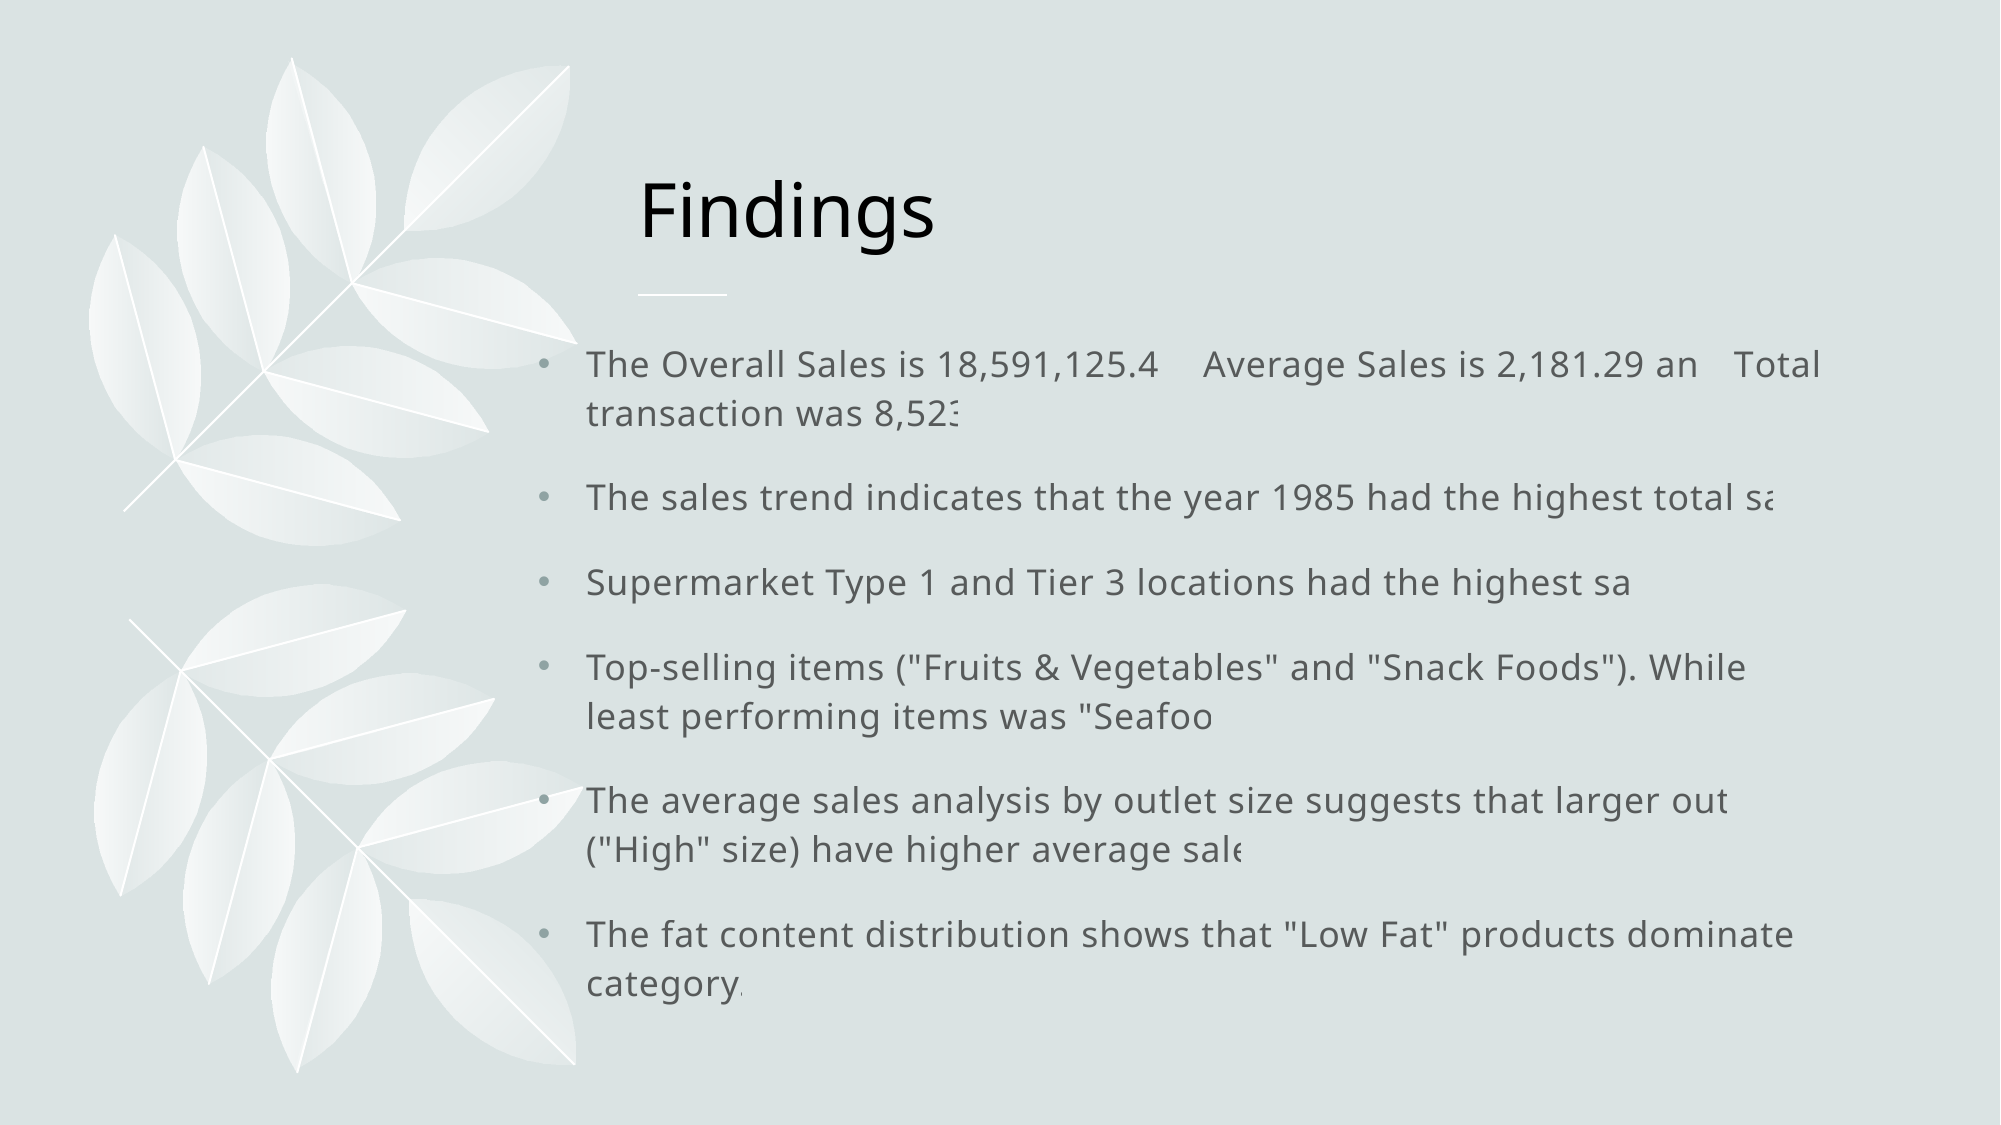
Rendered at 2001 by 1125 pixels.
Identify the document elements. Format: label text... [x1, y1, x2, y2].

title Findings [638, 64, 1900, 260]
list The Overall Sales is 18,591,125.41; Average Sales is 2,181.29 and Total transaction was 8,523. The sales trend indicates that the year 1985 had the highest total sales. Supermarket Type 1 and Tier 3 locations had the highest sales. Top-selling items ("Fruits & Vegetables" and "Snack Foods"). While the least performing items was "Seafood. The average sales analysis by outlet size suggests that larger outlets ("High" size) have higher average sales. The fat content distribution shows that "Low Fat" products dominate the category. [522, 327, 1915, 1022]
